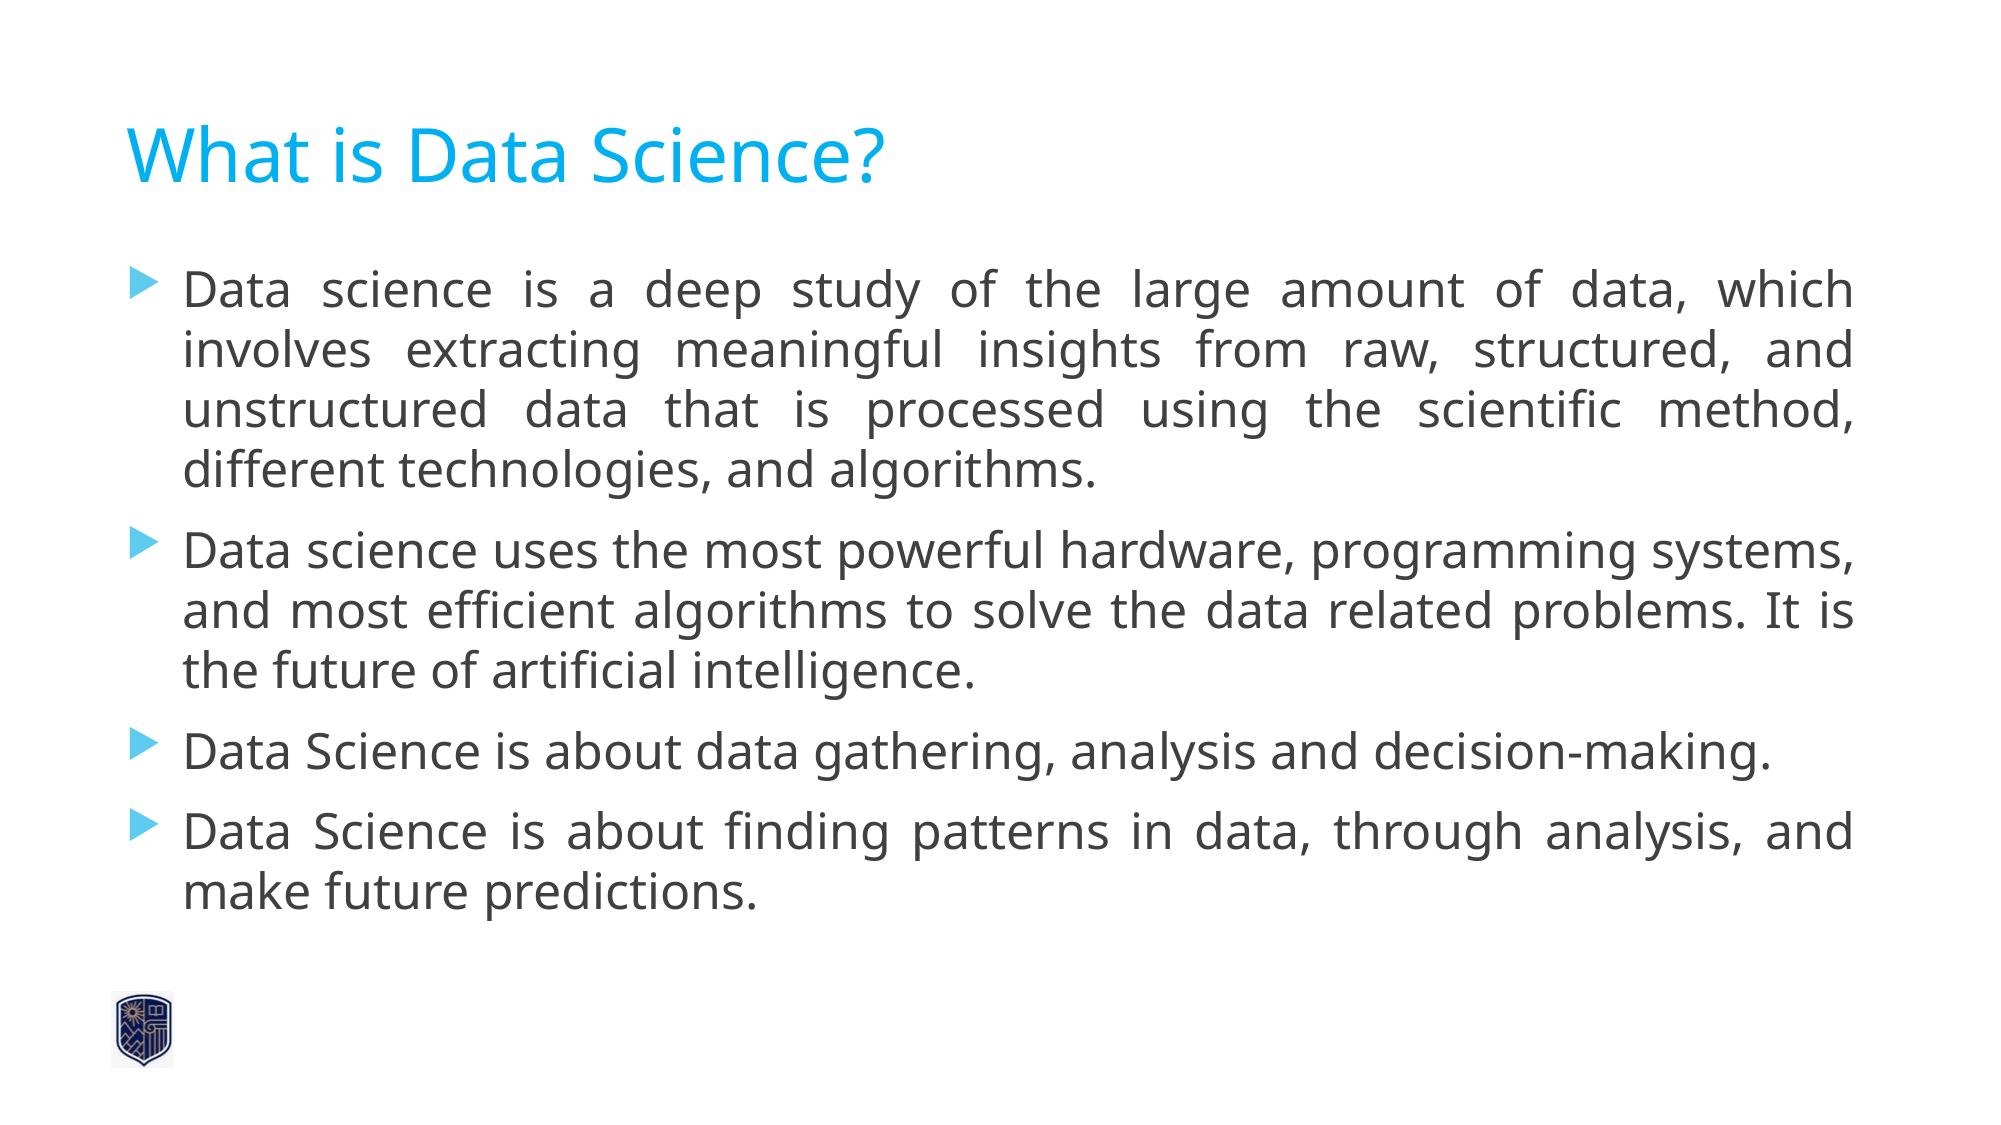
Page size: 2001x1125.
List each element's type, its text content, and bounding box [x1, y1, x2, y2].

title What is Data Science? [111, 99, 1522, 249]
list Data science is a deep study of the large amount of data, which involves extracting meaningful insights from raw, structured, and unstructured data that is processed using the scientific method, different technologies, and algorithms. Data science uses the most powerful hardware, programming systems, and most efficient algorithms to solve the data related problems. It is the future of artificial intelligence. Data Science is about data gathering, analysis and decision-making. Data Science is about finding patterns in data, through analysis, and make future predictions. [111, 249, 1872, 991]
picture [111, 991, 174, 1068]
